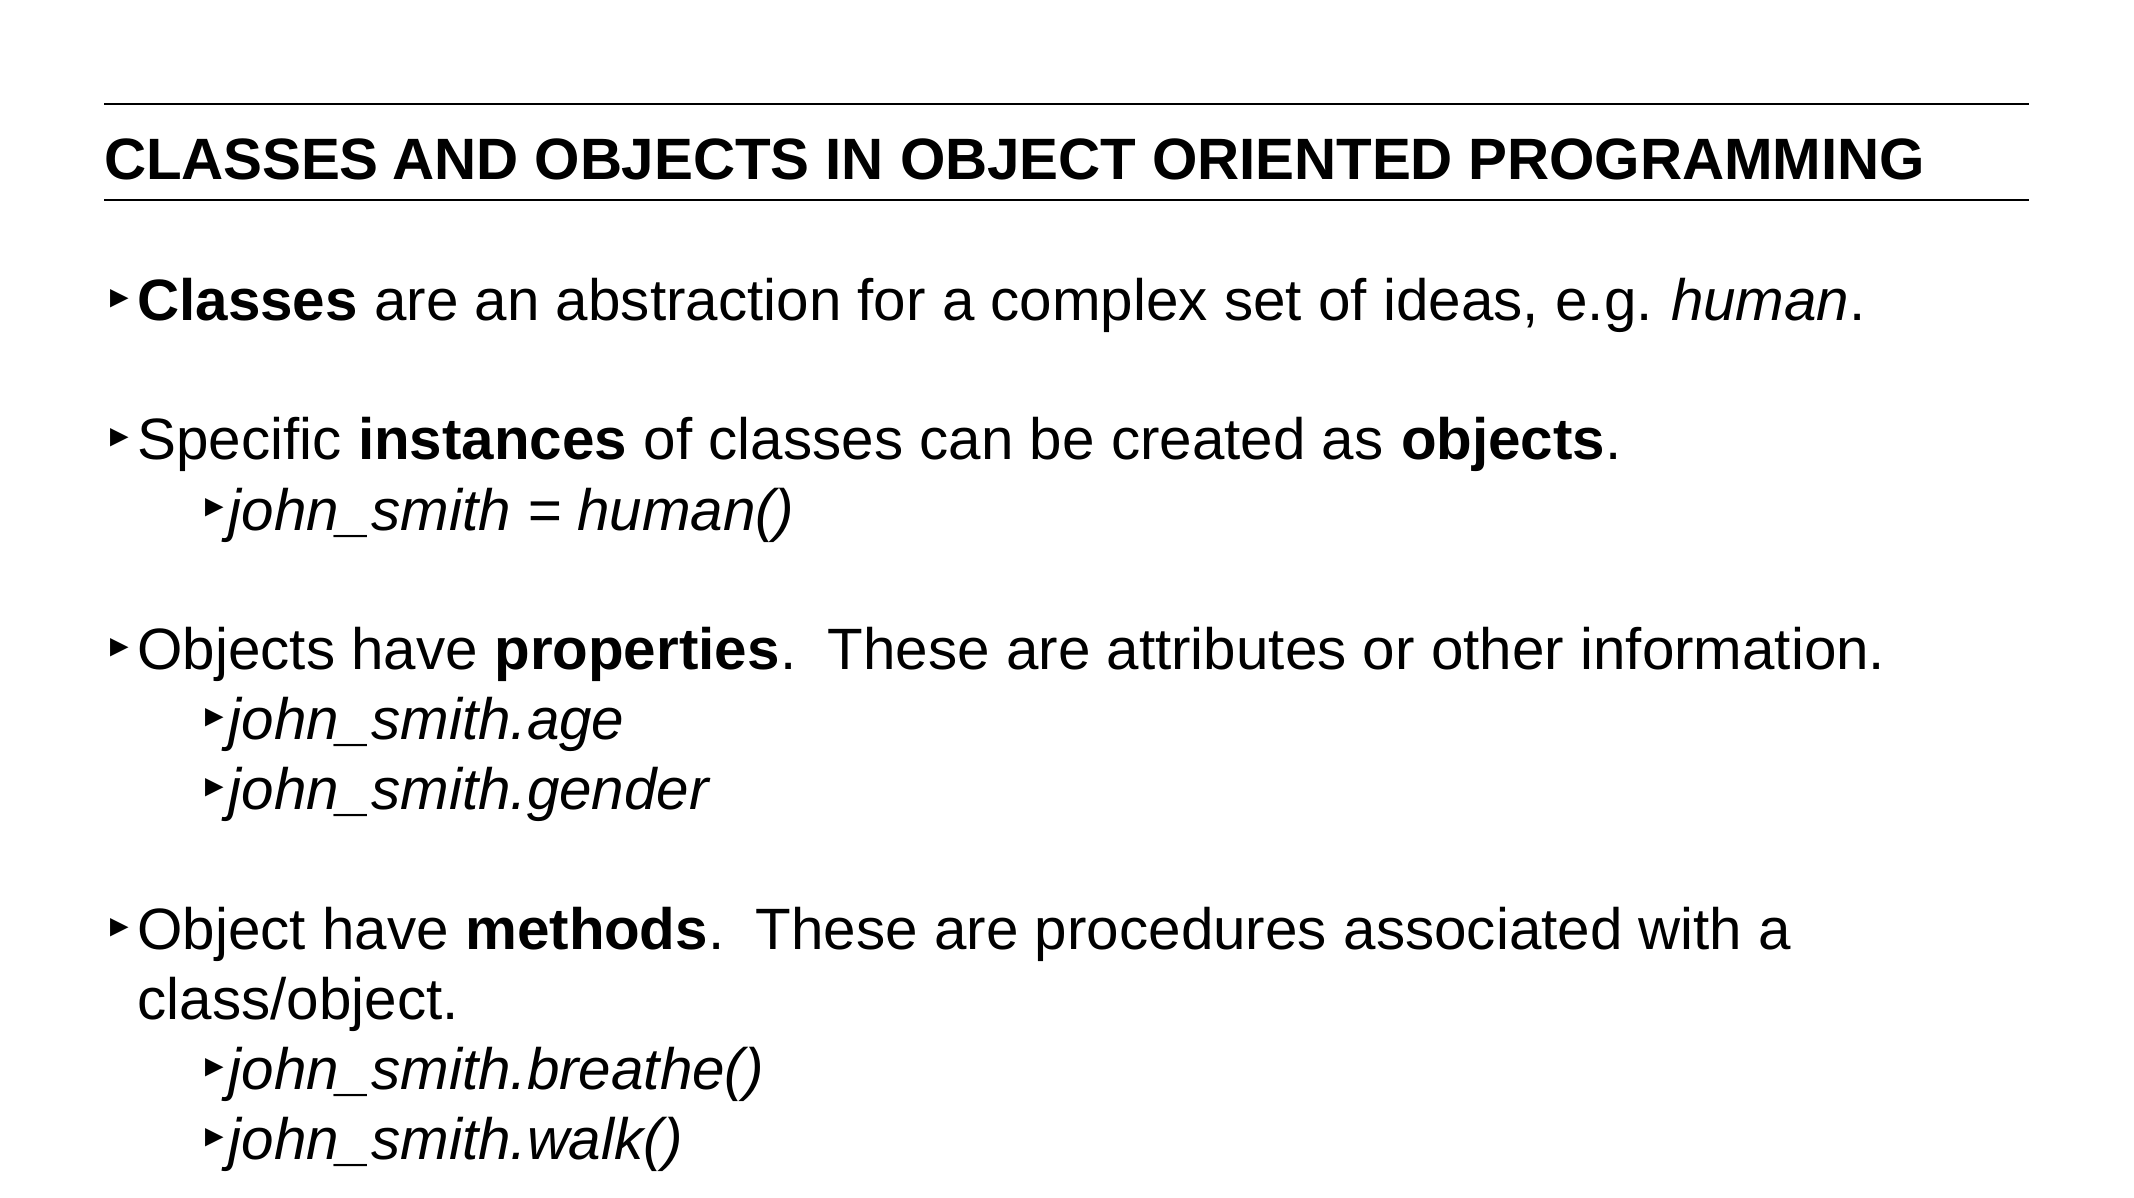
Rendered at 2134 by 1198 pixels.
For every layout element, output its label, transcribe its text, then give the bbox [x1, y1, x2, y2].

list Classes are an abstraction for a complex set of ideas, e.g. human. Specific instances of classes can be created as objects. john_smith = human() Objects have properties. These are attributes or other information. john_smith.age john_smith.gender Object have methods. These are procedures associated with a class/object. john_smith.breathe() john_smith.walk() [104, 191, 2030, 817]
text_box CLASSES AND OBJECTS IN OBJECT ORIENTED PROGRAMMING [104, 120, 2018, 192]
